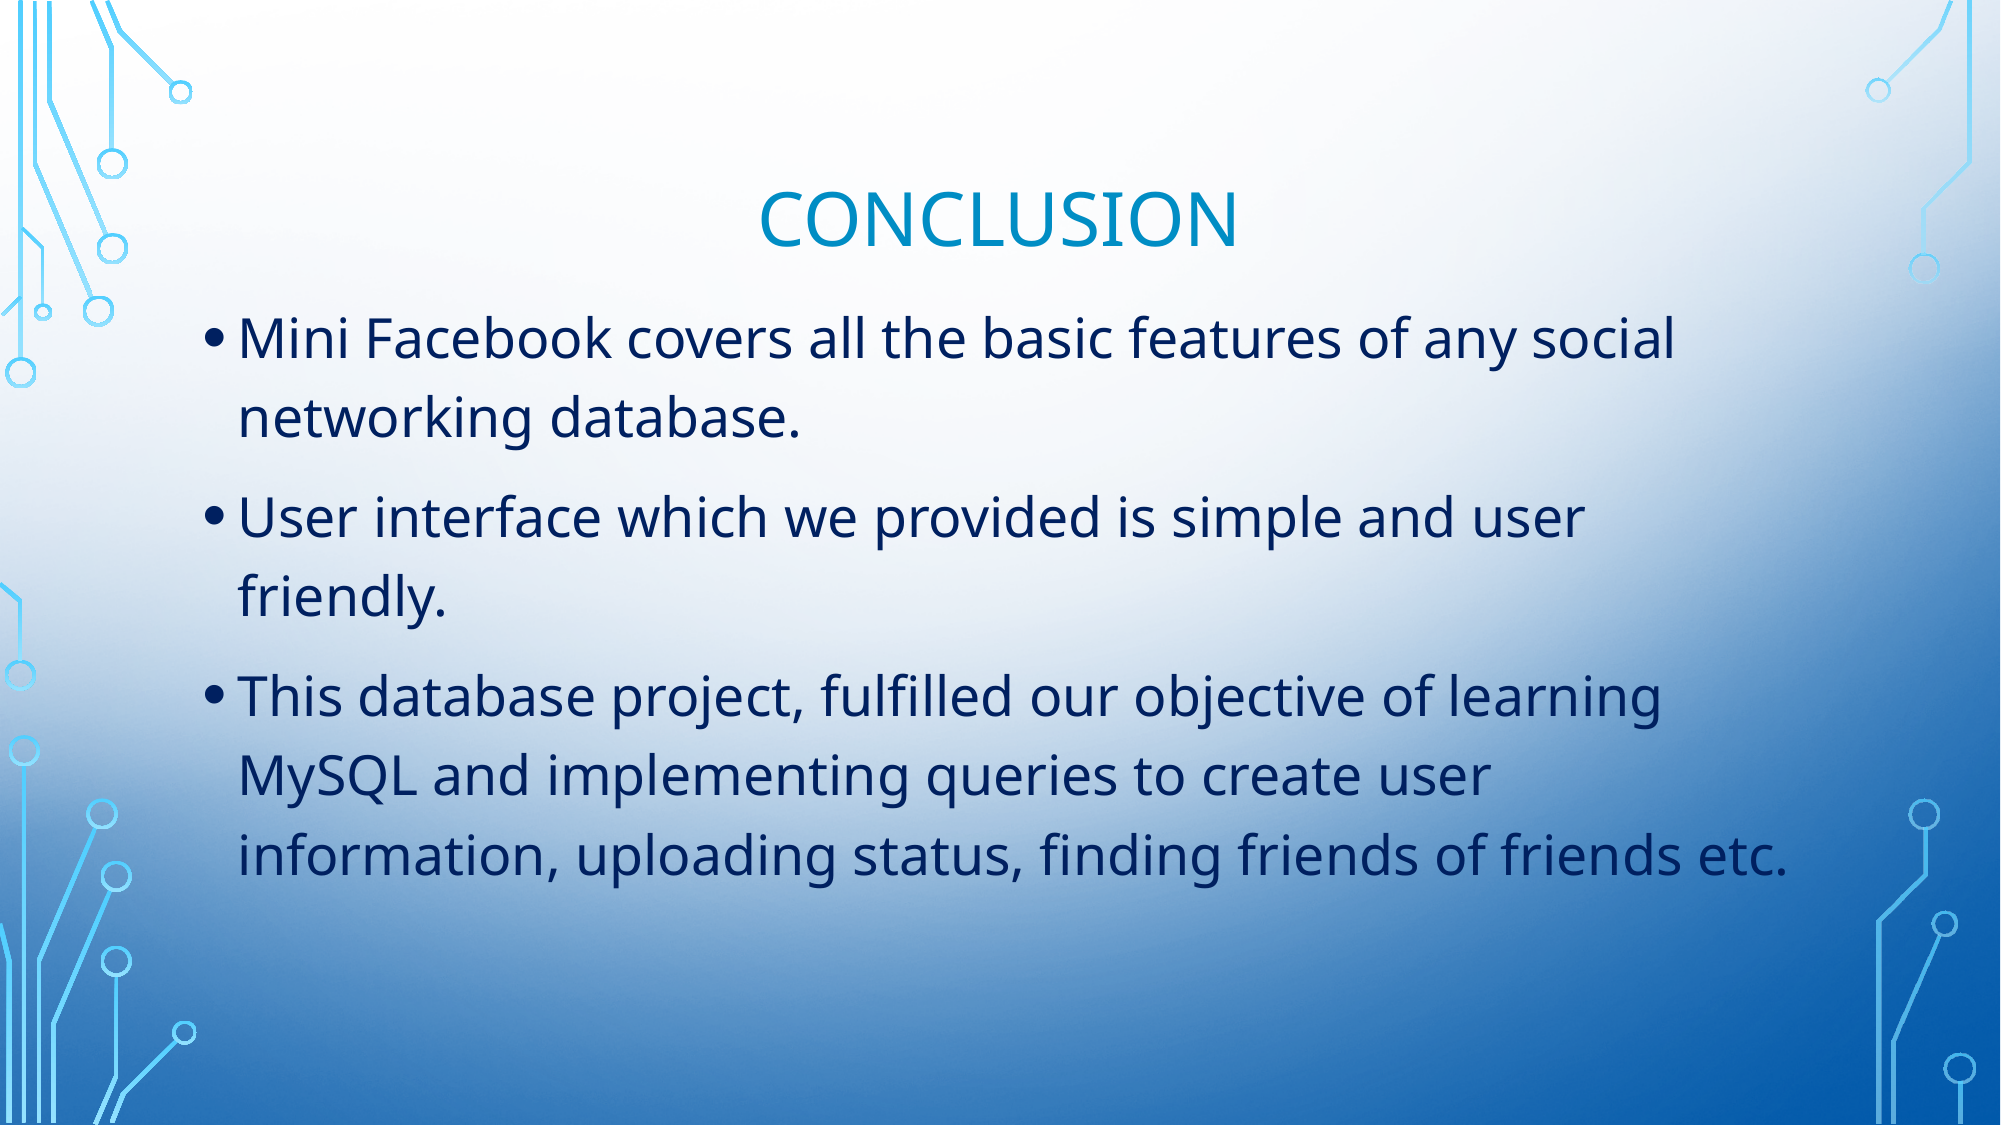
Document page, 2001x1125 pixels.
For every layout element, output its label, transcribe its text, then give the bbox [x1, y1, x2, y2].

title CONCLUSION [187, 101, 1813, 196]
list Mini Facebook covers all the basic features of any social networking database. User interface which we provided is simple and user friendly. This database project, fulfilled our objective of learning MySQL and implementing queries to create user information, uploading status, finding friends of friends etc. [187, 196, 1813, 976]
